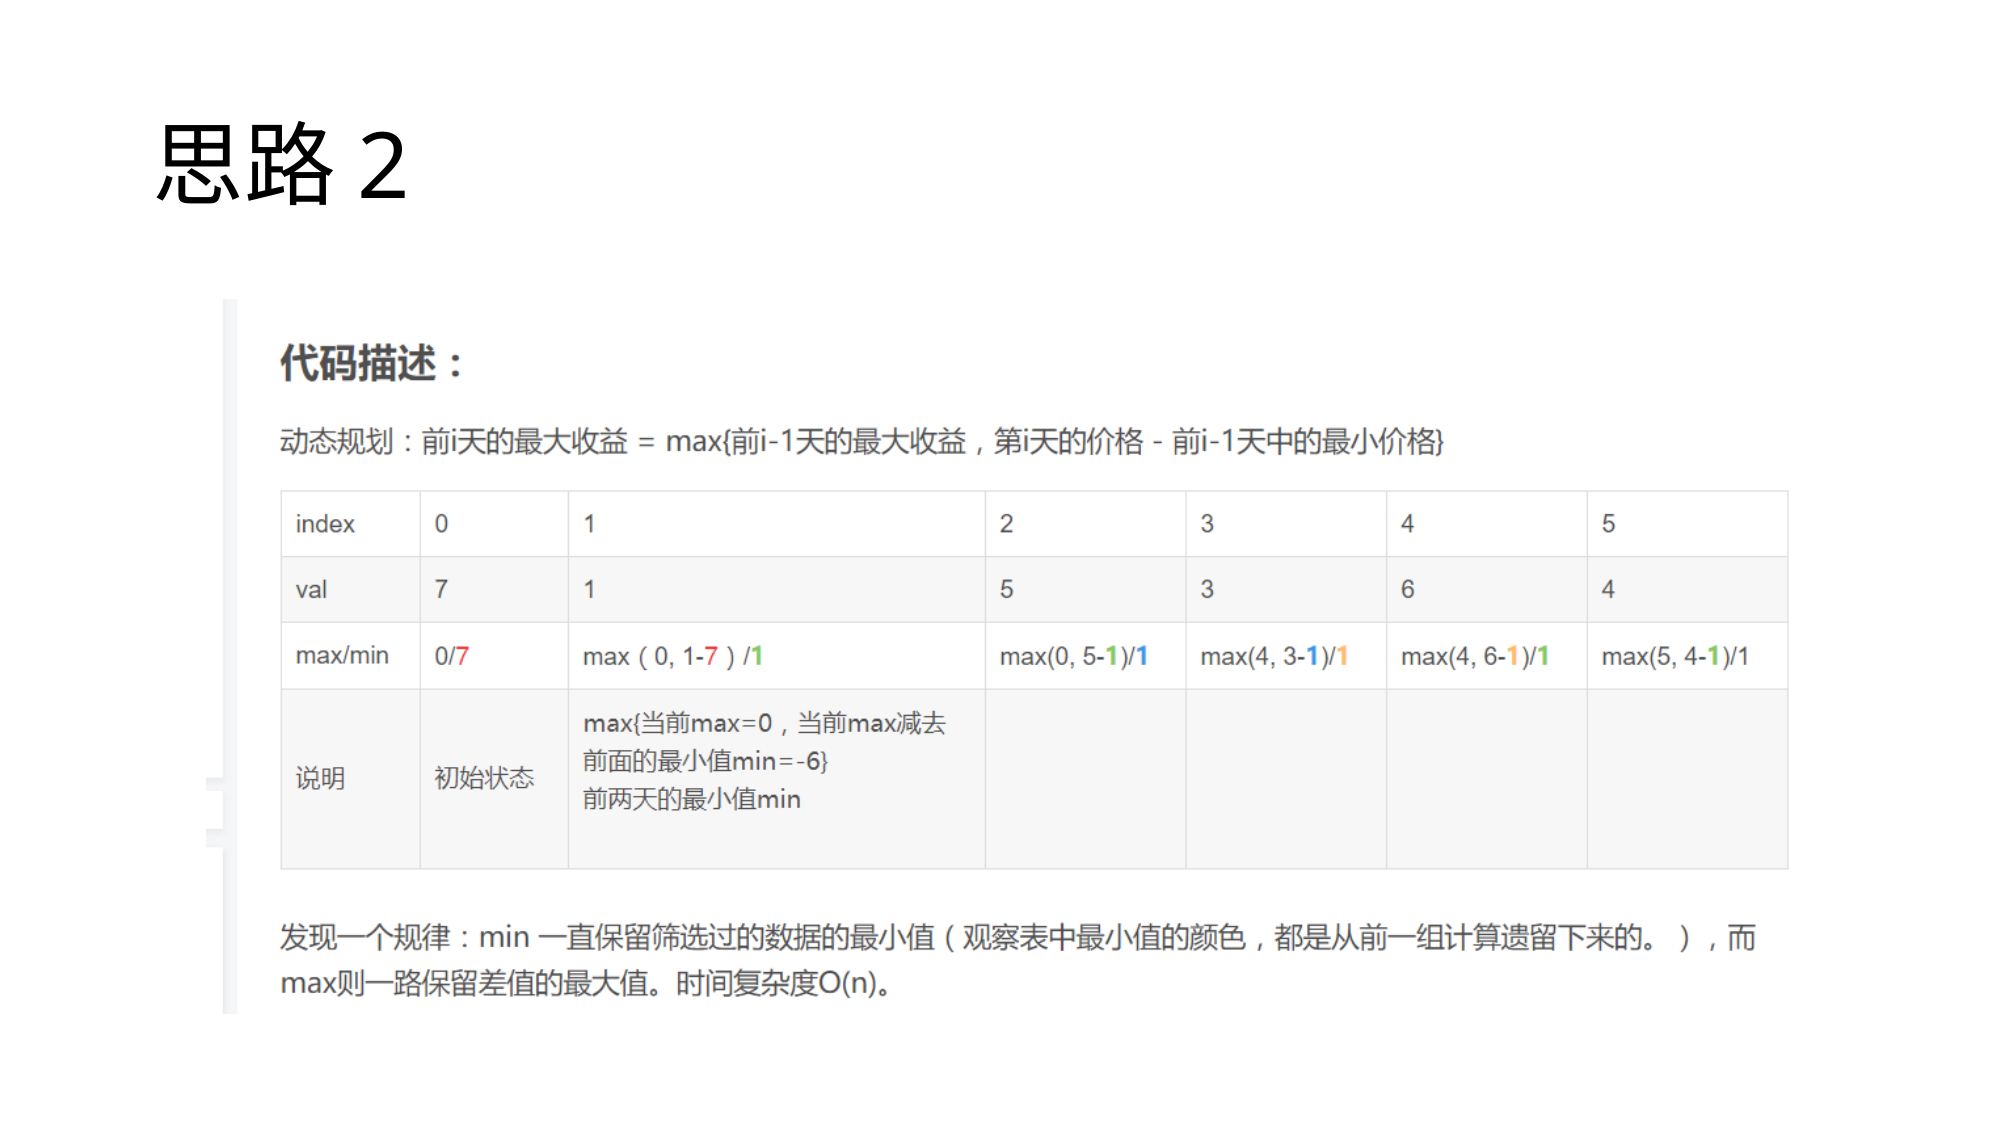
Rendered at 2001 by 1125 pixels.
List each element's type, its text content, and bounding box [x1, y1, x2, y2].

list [206, 299, 1794, 1014]
title 思路2 [137, 59, 1863, 278]
